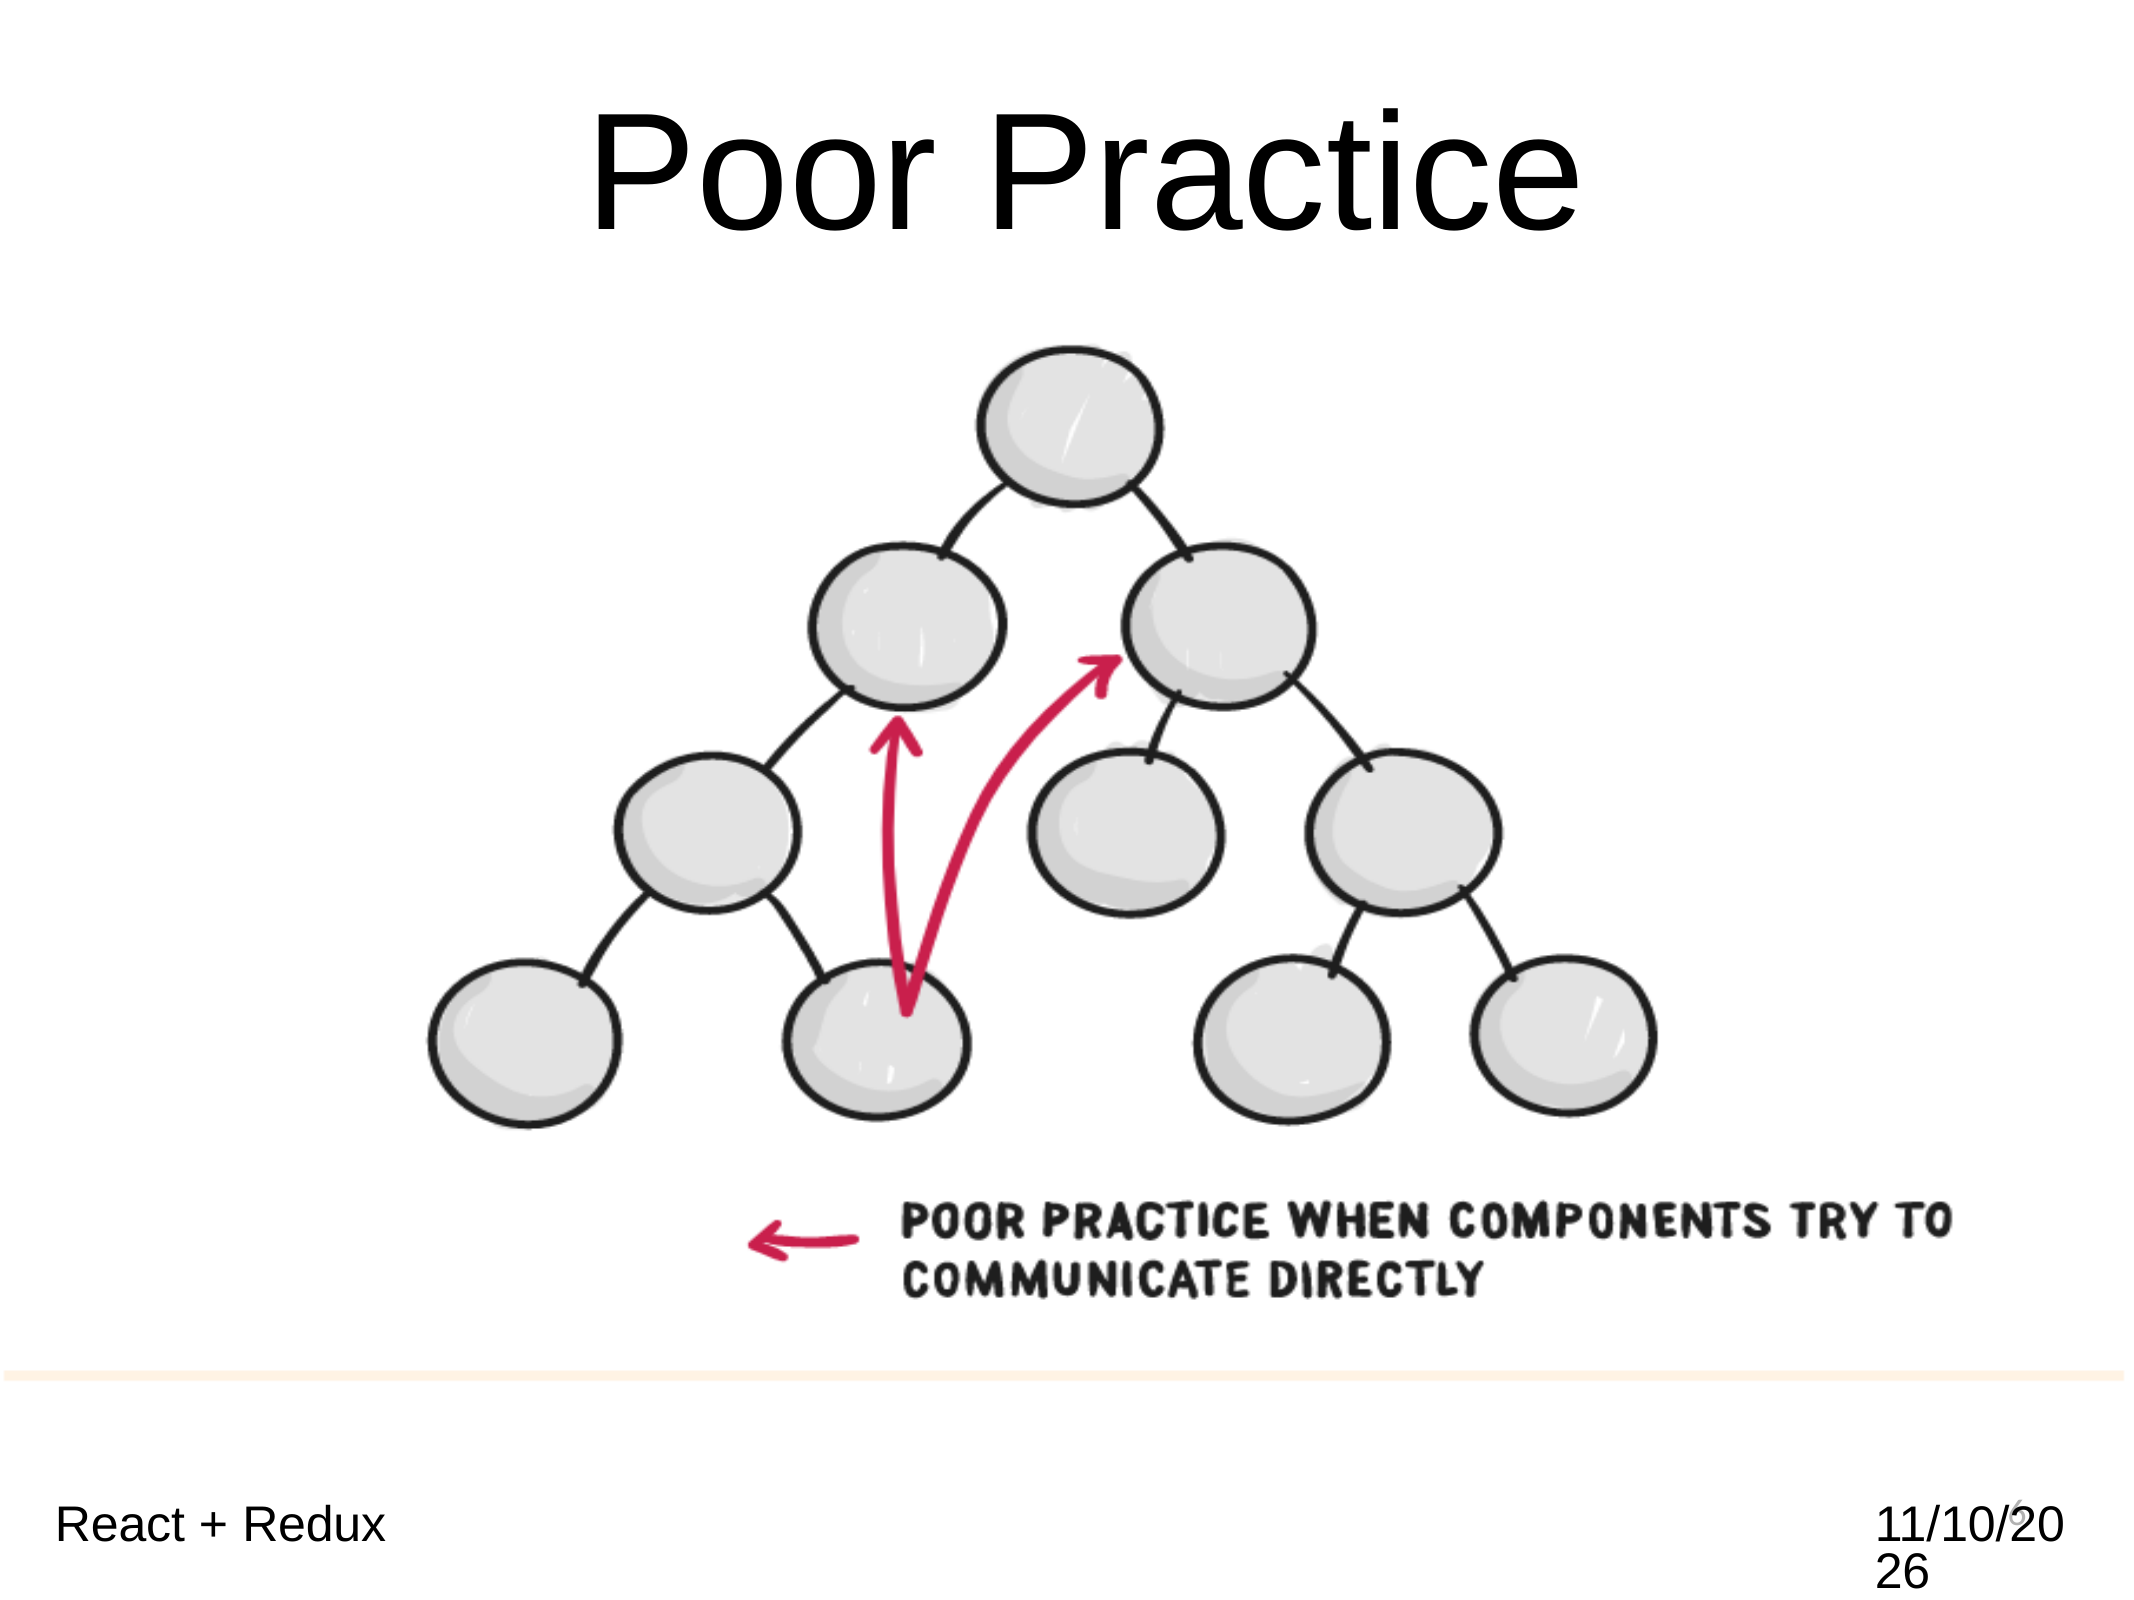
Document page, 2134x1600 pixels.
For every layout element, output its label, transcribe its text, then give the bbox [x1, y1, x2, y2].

footer React + Redux [53, 1493, 389, 1554]
slide_number 6 [1536, 1488, 2027, 1568]
picture [0, 297, 2134, 1425]
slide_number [2027, 1493, 2078, 1554]
title Poor Practice [354, 62, 1730, 265]
